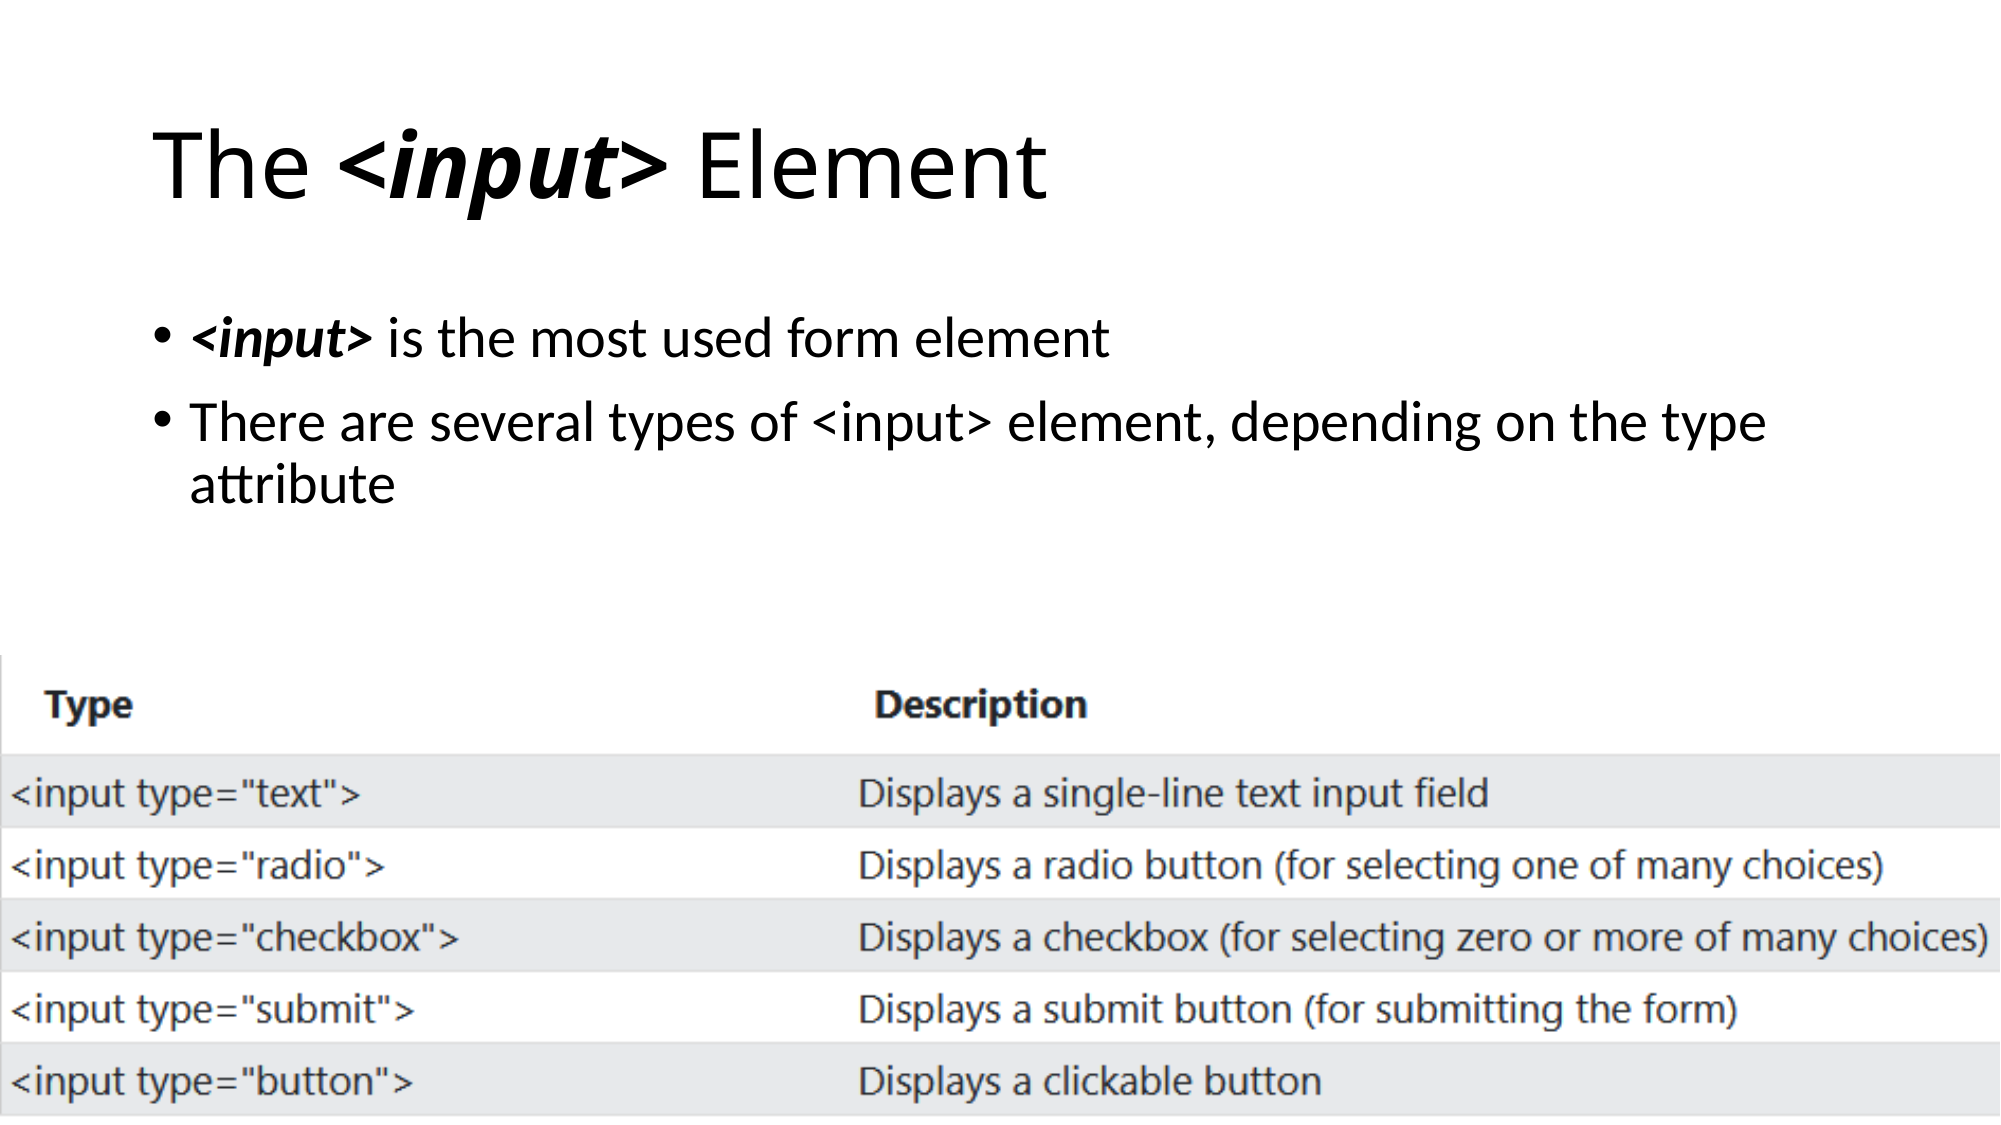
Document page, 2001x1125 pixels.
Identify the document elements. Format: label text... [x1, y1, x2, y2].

list <input> is the most used form element There are several types of <input> element, depending on the type attribute [137, 299, 1863, 655]
picture [0, 655, 2000, 1125]
title The <input> Element [137, 59, 1863, 278]
